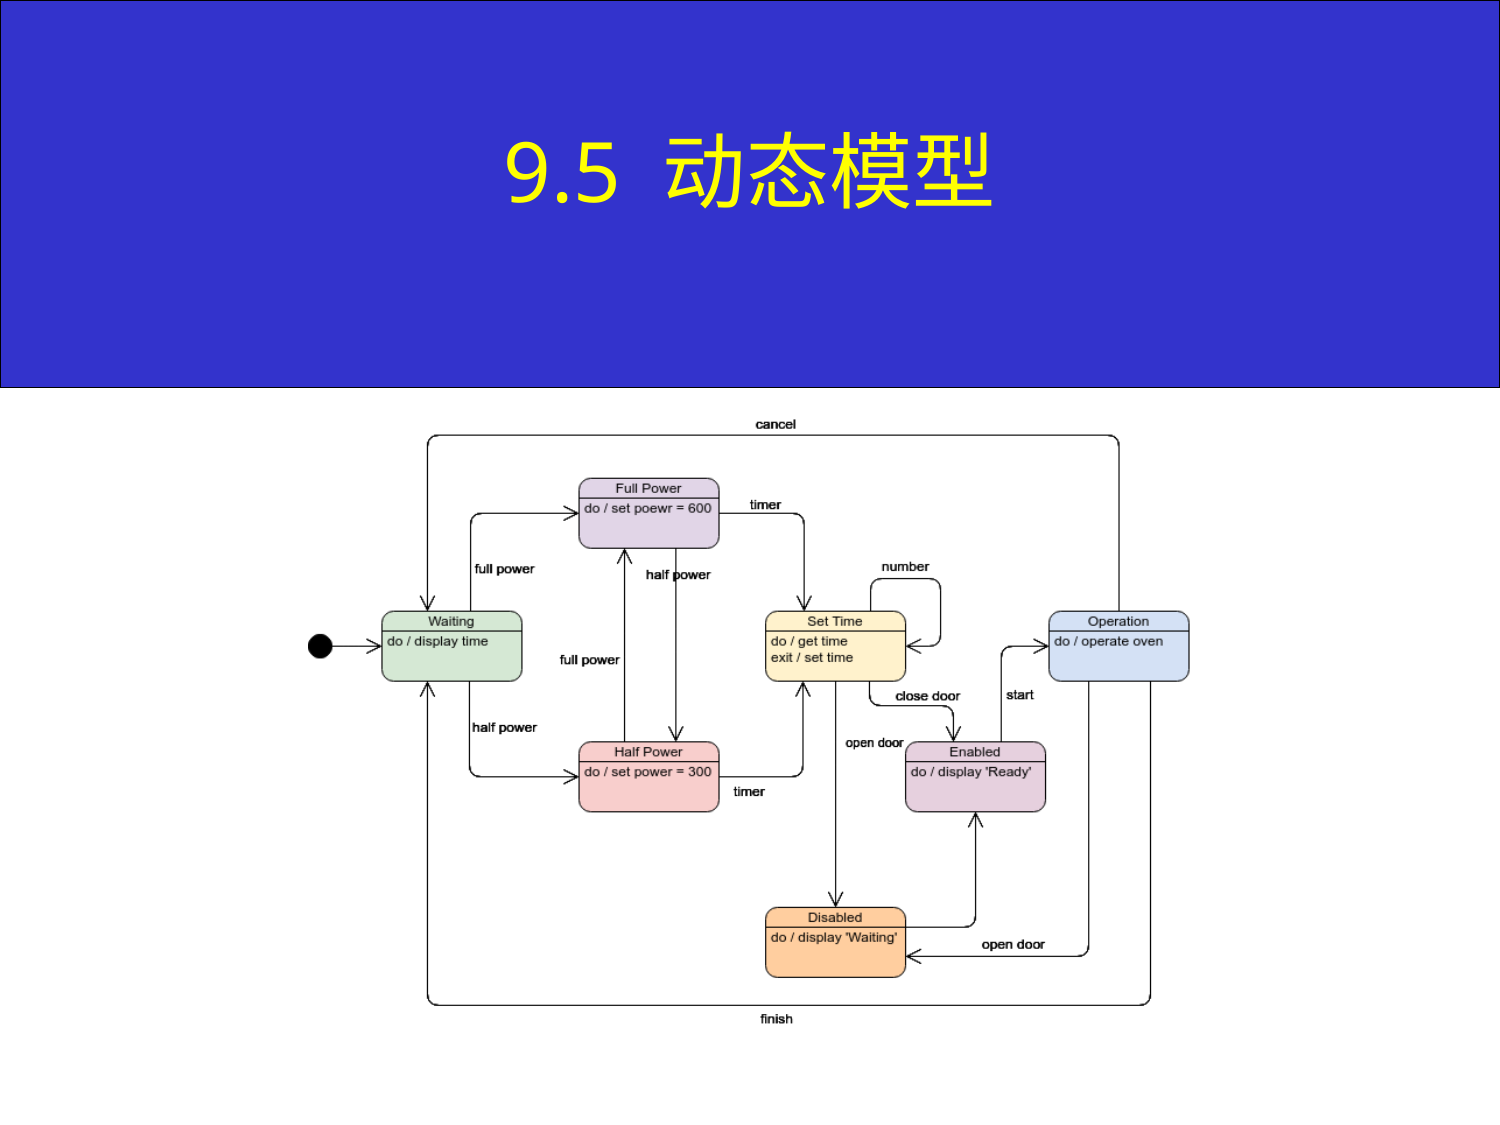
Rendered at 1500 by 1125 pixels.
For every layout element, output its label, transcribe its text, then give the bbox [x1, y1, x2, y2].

title 9.5 动态模型 [112, 74, 1388, 263]
picture [308, 416, 1192, 1027]
